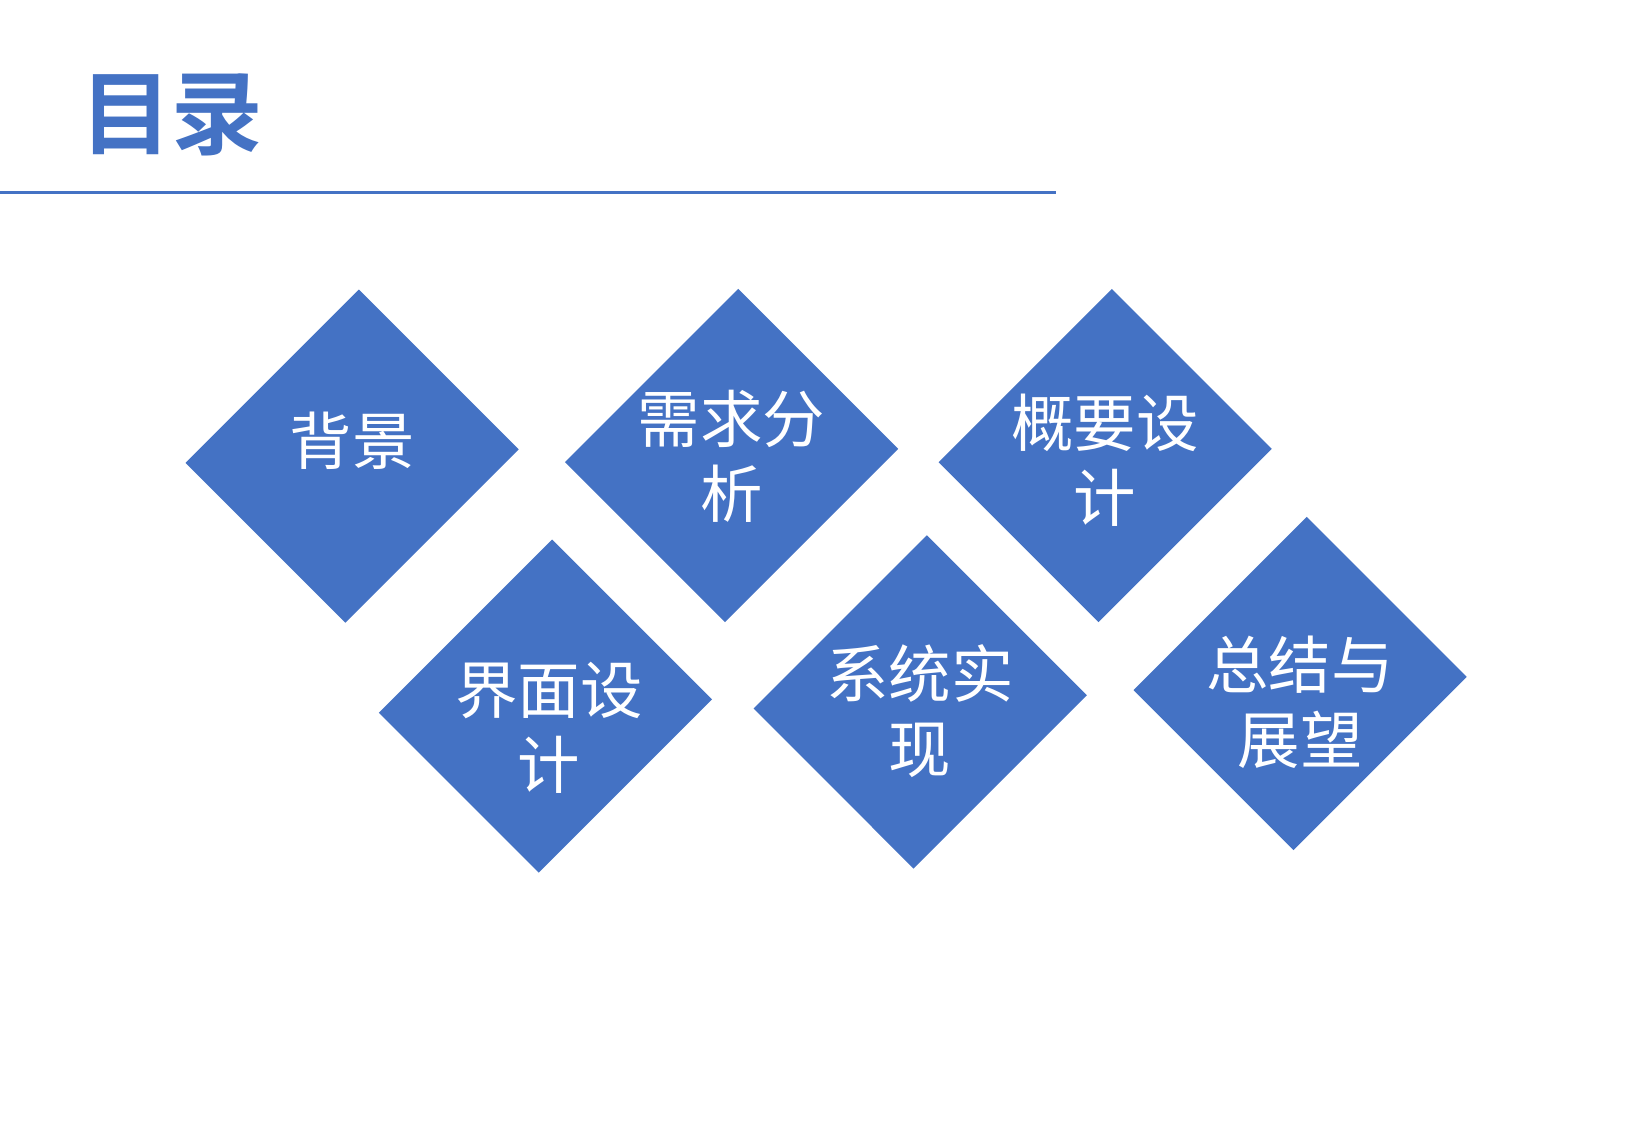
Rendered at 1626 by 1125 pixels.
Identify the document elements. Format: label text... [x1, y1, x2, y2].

text_box 系统实现 [810, 627, 1031, 792]
text_box [936, 402, 995, 522]
text_box 总结与展望 [1190, 618, 1411, 784]
text_box [376, 649, 439, 776]
text_box [562, 403, 621, 522]
text_box [472, 809, 606, 875]
text_box [637, 538, 813, 625]
text_box [1131, 630, 1190, 750]
text_box [1031, 636, 1089, 755]
text_box [183, 287, 521, 625]
text_box 概要设计 [995, 376, 1216, 542]
text_box [834, 792, 994, 871]
text_box [1021, 286, 1202, 376]
text_box [1216, 390, 1274, 508]
list 目录 [64, 48, 1371, 156]
text_box [842, 389, 901, 509]
text_box [660, 644, 715, 755]
text_box [1015, 542, 1182, 625]
text_box [751, 649, 810, 768]
text_box 界面设计 [439, 643, 660, 809]
text_box [445, 537, 659, 643]
text_box [1224, 784, 1363, 853]
text_box 需求分析 [621, 372, 842, 538]
text_box 背景 [242, 394, 463, 485]
text_box [1202, 514, 1469, 736]
text_box [652, 286, 825, 372]
text_box [832, 533, 1022, 627]
